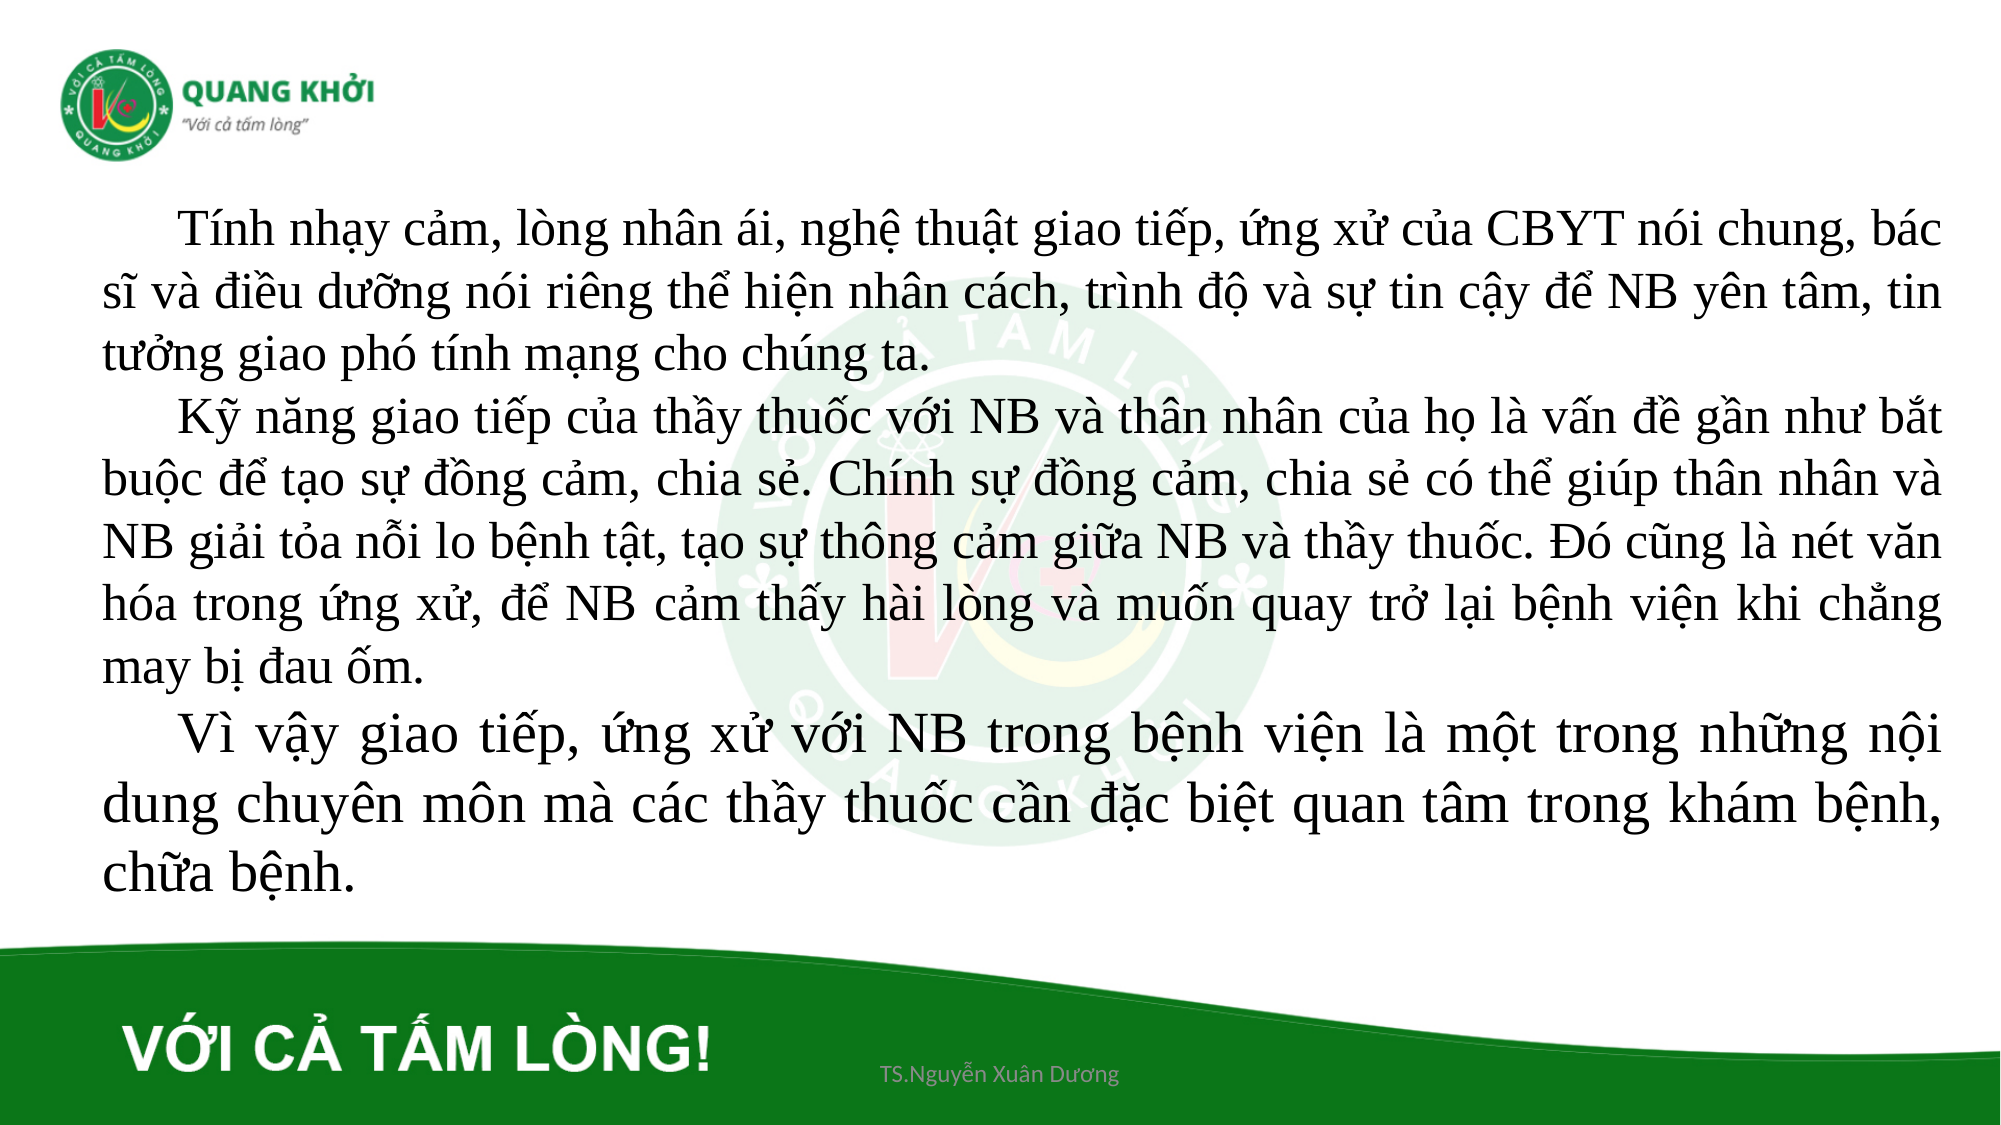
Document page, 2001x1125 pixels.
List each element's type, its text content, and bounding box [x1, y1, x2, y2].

footer TS.Nguyễn Xuân Dương [683, 1042, 1317, 1103]
text_box Tính nhạy cảm, lòng nhân ái, nghệ thuật giao tiếp, ứng xử của CBYT nói chung, bác sĩ và điều dưỡng nói riêng thể hiện nhân cách, trình độ và sự tin cậy để NB yên tâm, tin tưởng giao phó tính mạng cho chúng ta. Kỹ năng giao tiếp của thầy thuốc với NB và thân nhân của họ là vấn đề gần như bắt buộc để tạo sự đồng cảm, chia sẻ. Chính sự đồng cảm, chia sẻ có thể giúp thân nhân và NB giải tỏa nỗi lo bệnh tật, tạo sự thông cảm giữa NB và thầy thuốc. Đó cũng là nét văn hóa trong ứng xử, để NB cảm thấy hài lòng và muốn quay trở lại bệnh viện khi chẳng may bị đau ốm. Vì vậy giao tiếp, ứng xử với NB trong bệnh viện là một trong những nội dung chuyên môn mà các thầy thuốc cần đặc biệt quan tâm trong khám bệnh, chữa bệnh. [87, 186, 1960, 974]
picture [0, 0, 2001, 1125]
